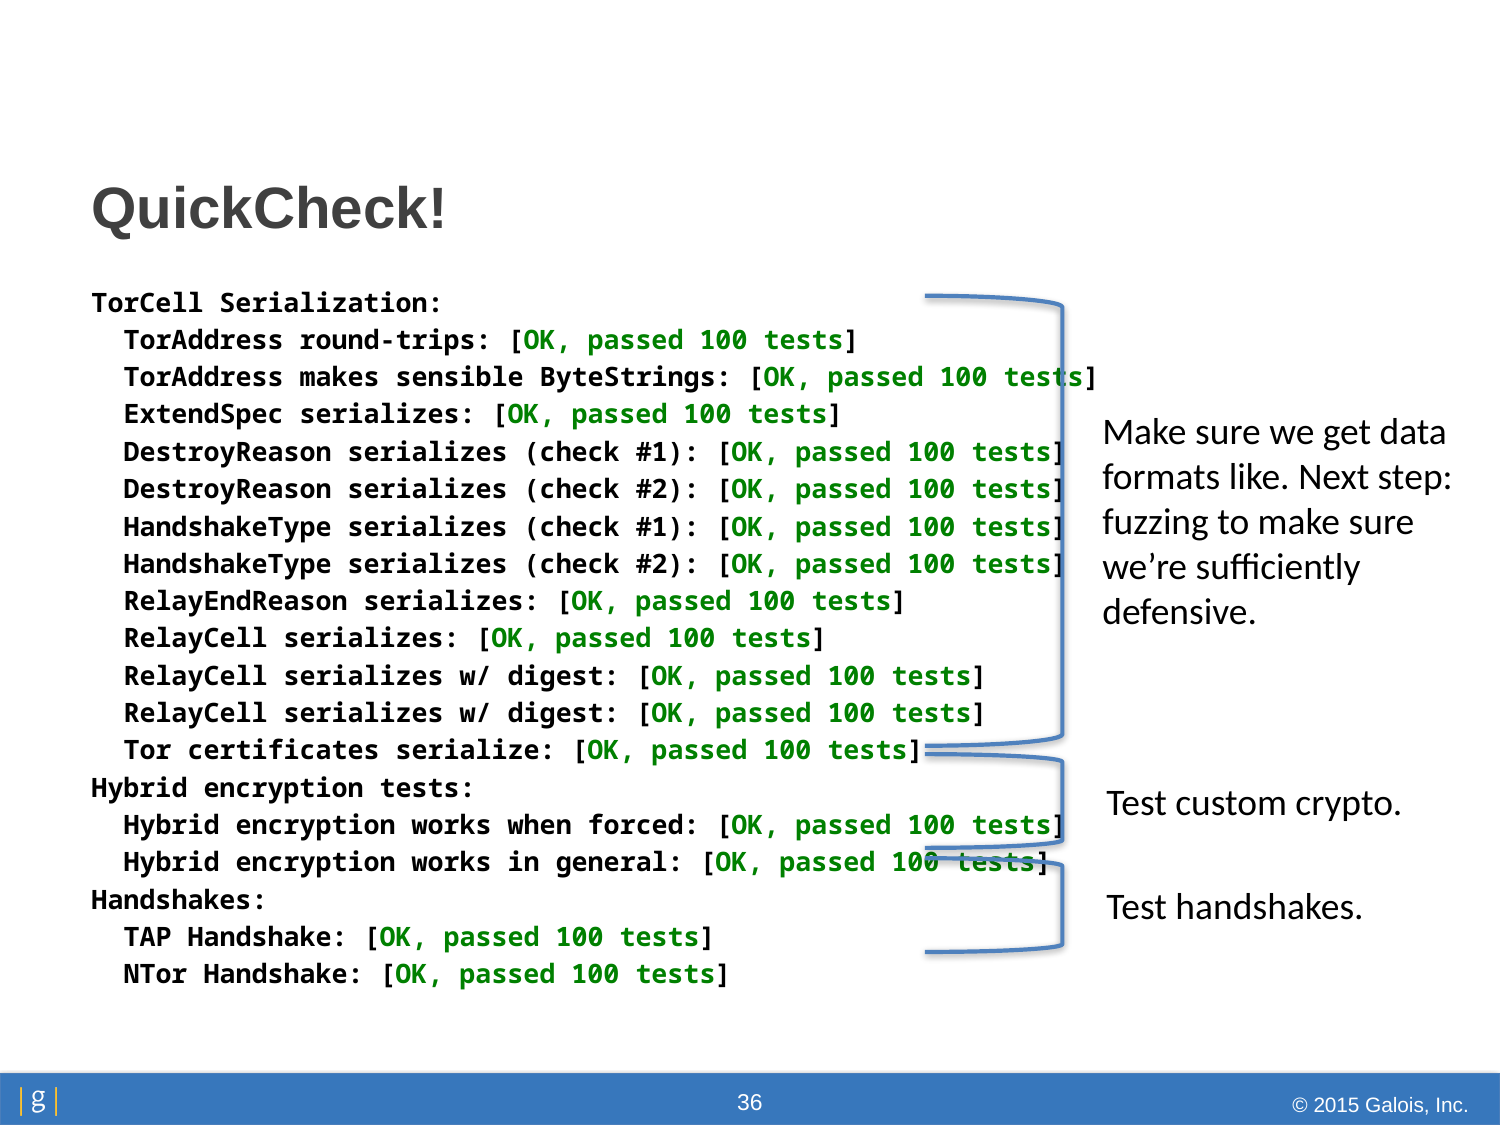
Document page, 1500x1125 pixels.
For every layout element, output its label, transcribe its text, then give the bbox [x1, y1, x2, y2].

text_box [924, 752, 1065, 850]
picture [20, 1087, 57, 1116]
text_box Test handshakes. [1091, 874, 1473, 935]
text_box [924, 293, 1065, 748]
list TorCell Serialization: TorAddress round-trips: [OK, passed 100 tests] TorAddress makes sensible ByteStrings: [OK, passed 100 tests] ExtendSpec serializes: [OK, passed 100 tests] DestroyReason serializes (check #1): [OK, passed 100 tests] DestroyReason serializes (check #2): [OK, passed 100 tests] HandshakeType serializes (check #1): [OK, passed 100 tests] HandshakeType serializes (check #2): [OK, passed 100 tests] RelayEndReason serializes: [OK, passed 100 tests] RelayCell serializes: [OK, passed 100 tests] RelayCell serializes w/ digest: [OK, passed 100 tests] RelayCell serializes w/ digest: [OK, passed 100 tests] Tor certificates serialize: [OK, passed 100 tests] Hybrid encryption tests: Hybrid encryption works when forced: [OK, passed 100 tests] Hybrid encryption works in general: [OK, passed 100 tests] Handshakes: TAP Handshake: [OK, passed 100 tests] NTor Handshake: [OK, passed 100 tests] [76, 277, 1426, 1005]
title QuickCheck! [76, 172, 1426, 239]
text_box [924, 856, 1065, 955]
text_box Test custom crypto. [1091, 770, 1473, 831]
text_box Make sure we get data formats like. Next step: fuzzing to make sure we’re sufficiently defensive. [1087, 399, 1469, 640]
